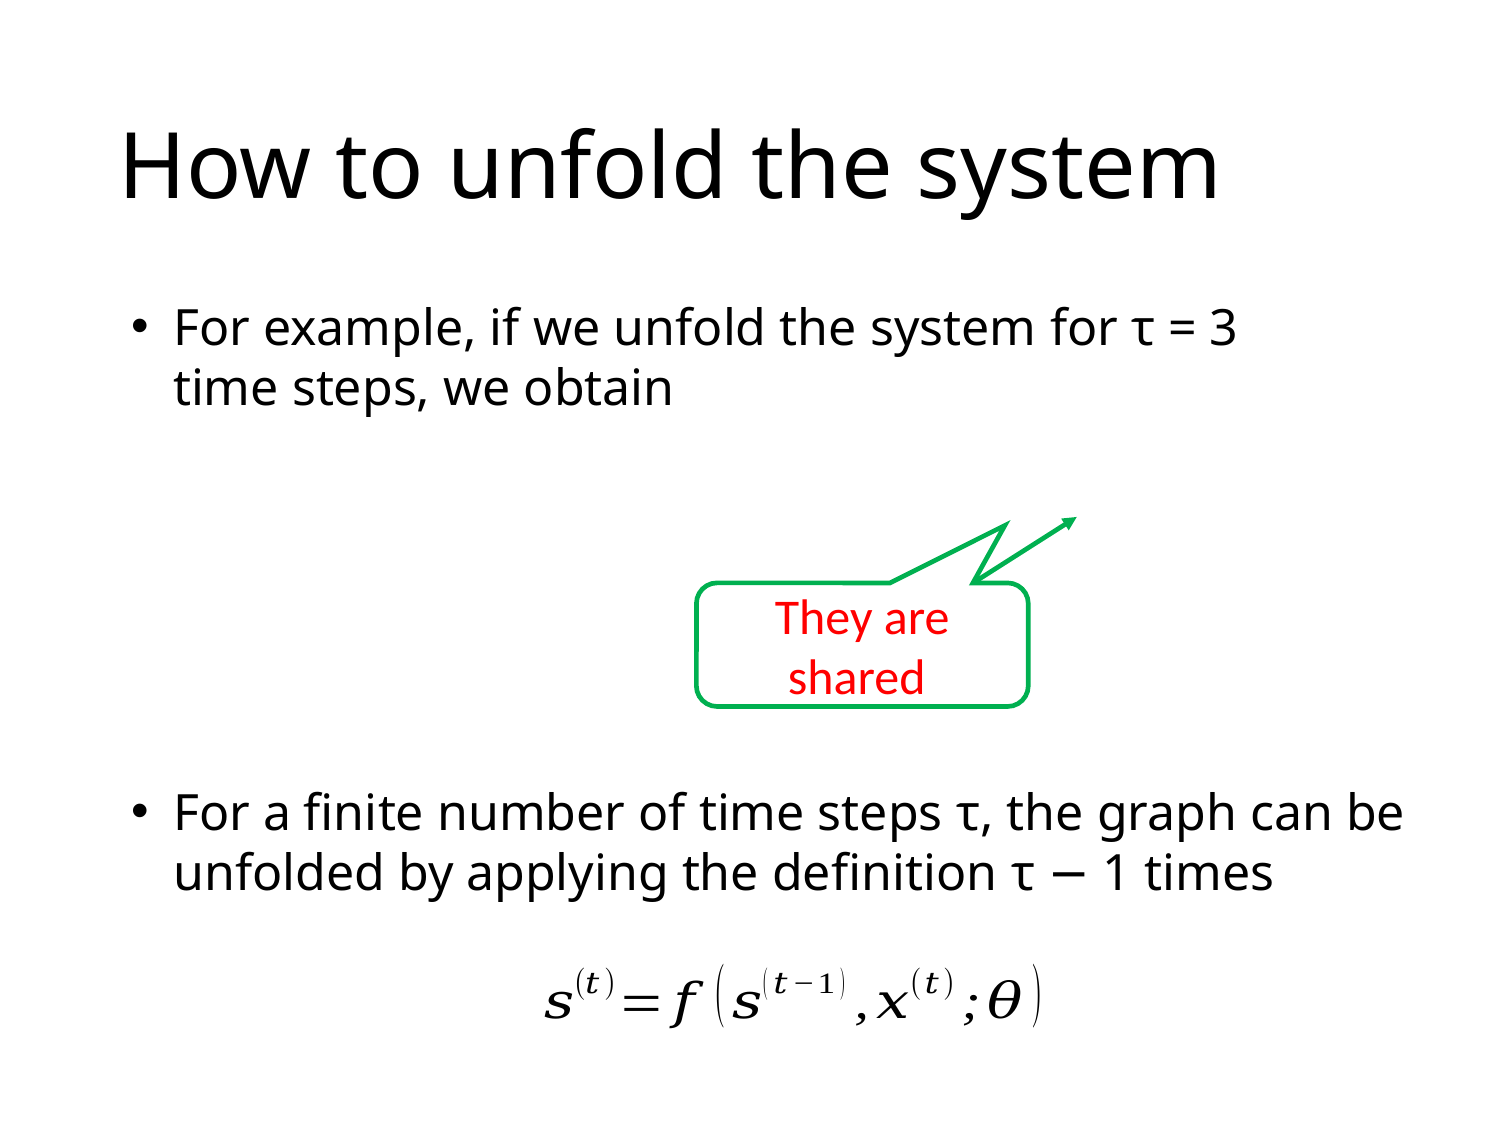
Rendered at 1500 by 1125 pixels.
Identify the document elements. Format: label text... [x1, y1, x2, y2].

text_box They are shared [695, 540, 1030, 708]
text_box For a finite number of time steps τ, the graph can be unfolded by applying the definition τ − 1 times [116, 772, 1467, 908]
text_box For example, if we unfold the system for τ = 3 time steps, we obtain [116, 288, 1350, 423]
title How to unfold the system [103, 59, 1397, 278]
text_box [973, 516, 1077, 583]
